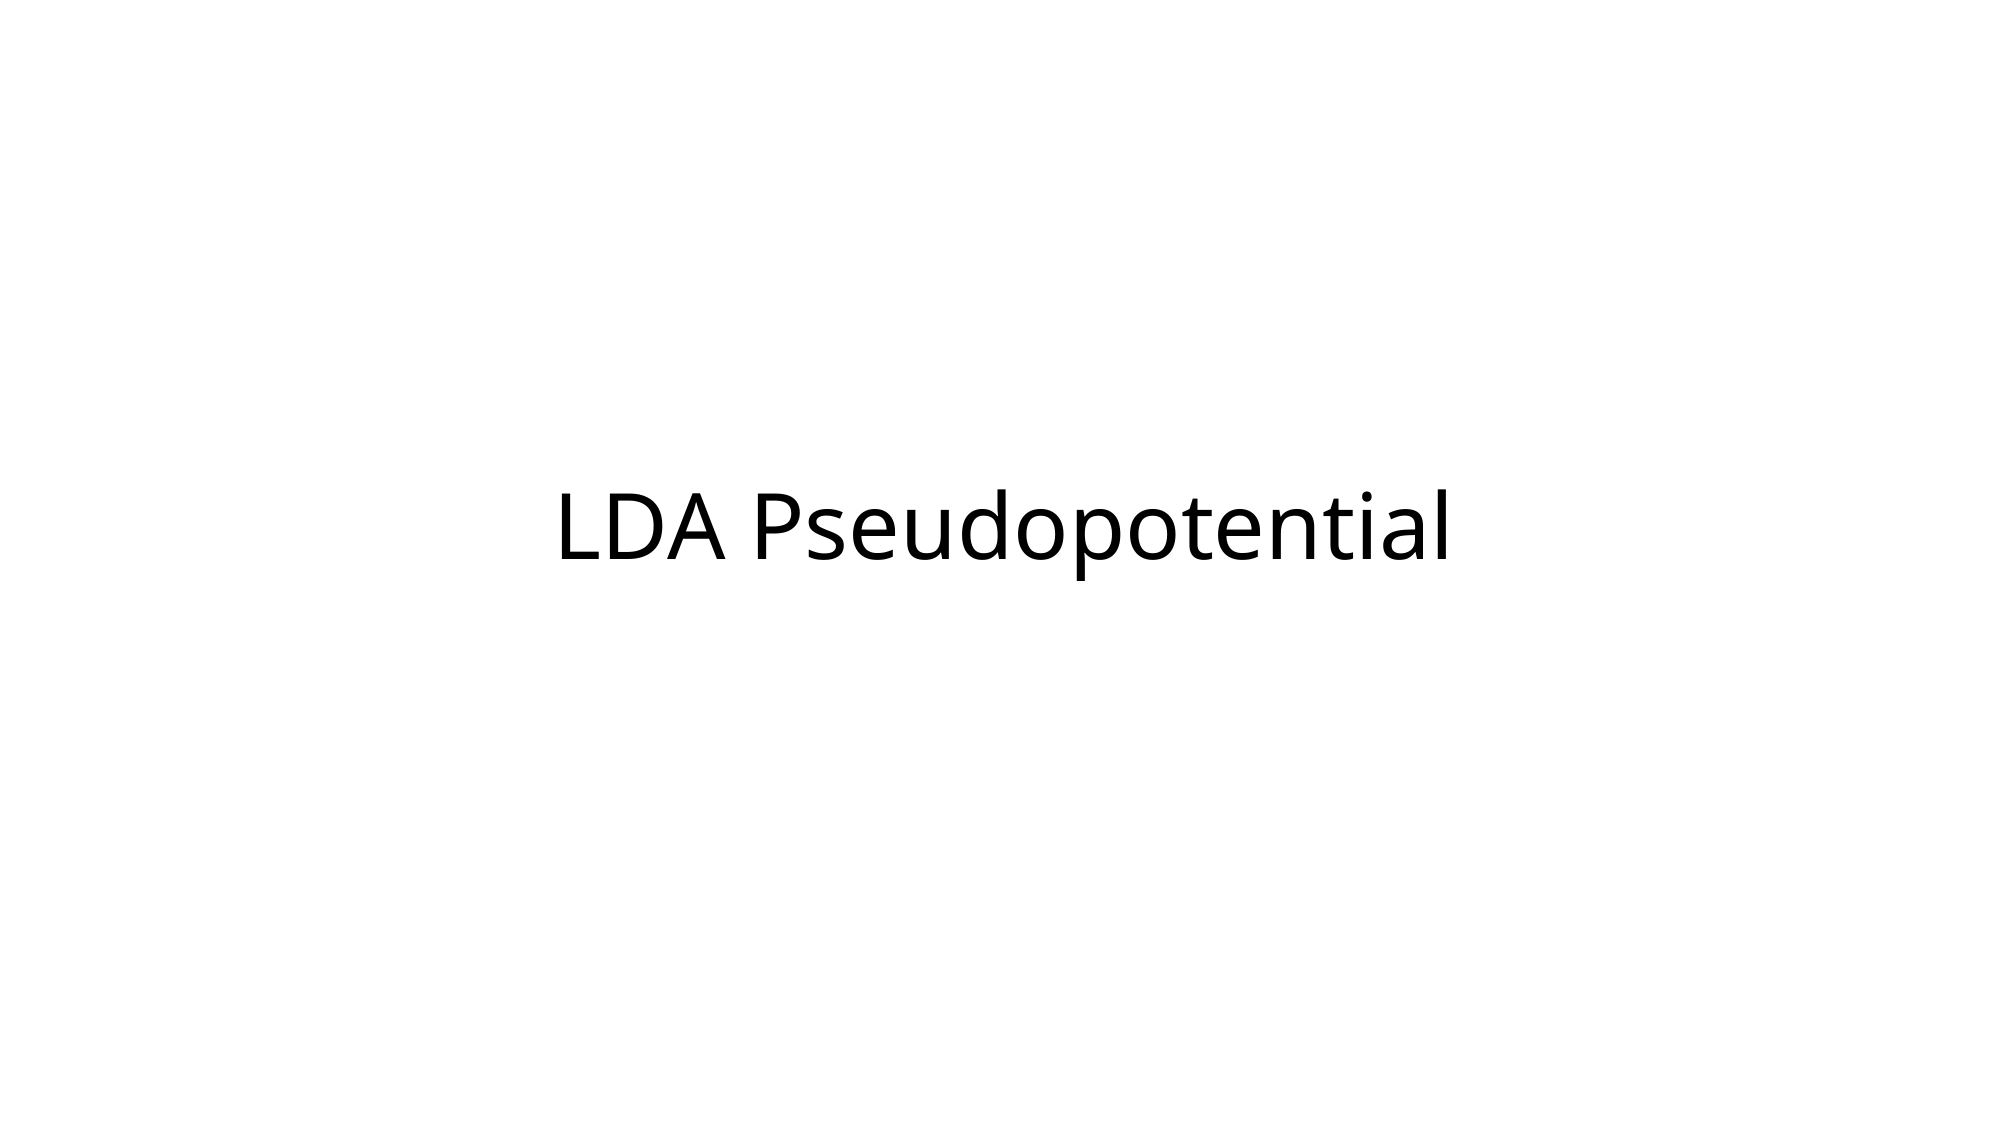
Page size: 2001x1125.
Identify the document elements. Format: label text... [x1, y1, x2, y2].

title LDA Pseudopotential [142, 420, 1868, 639]
